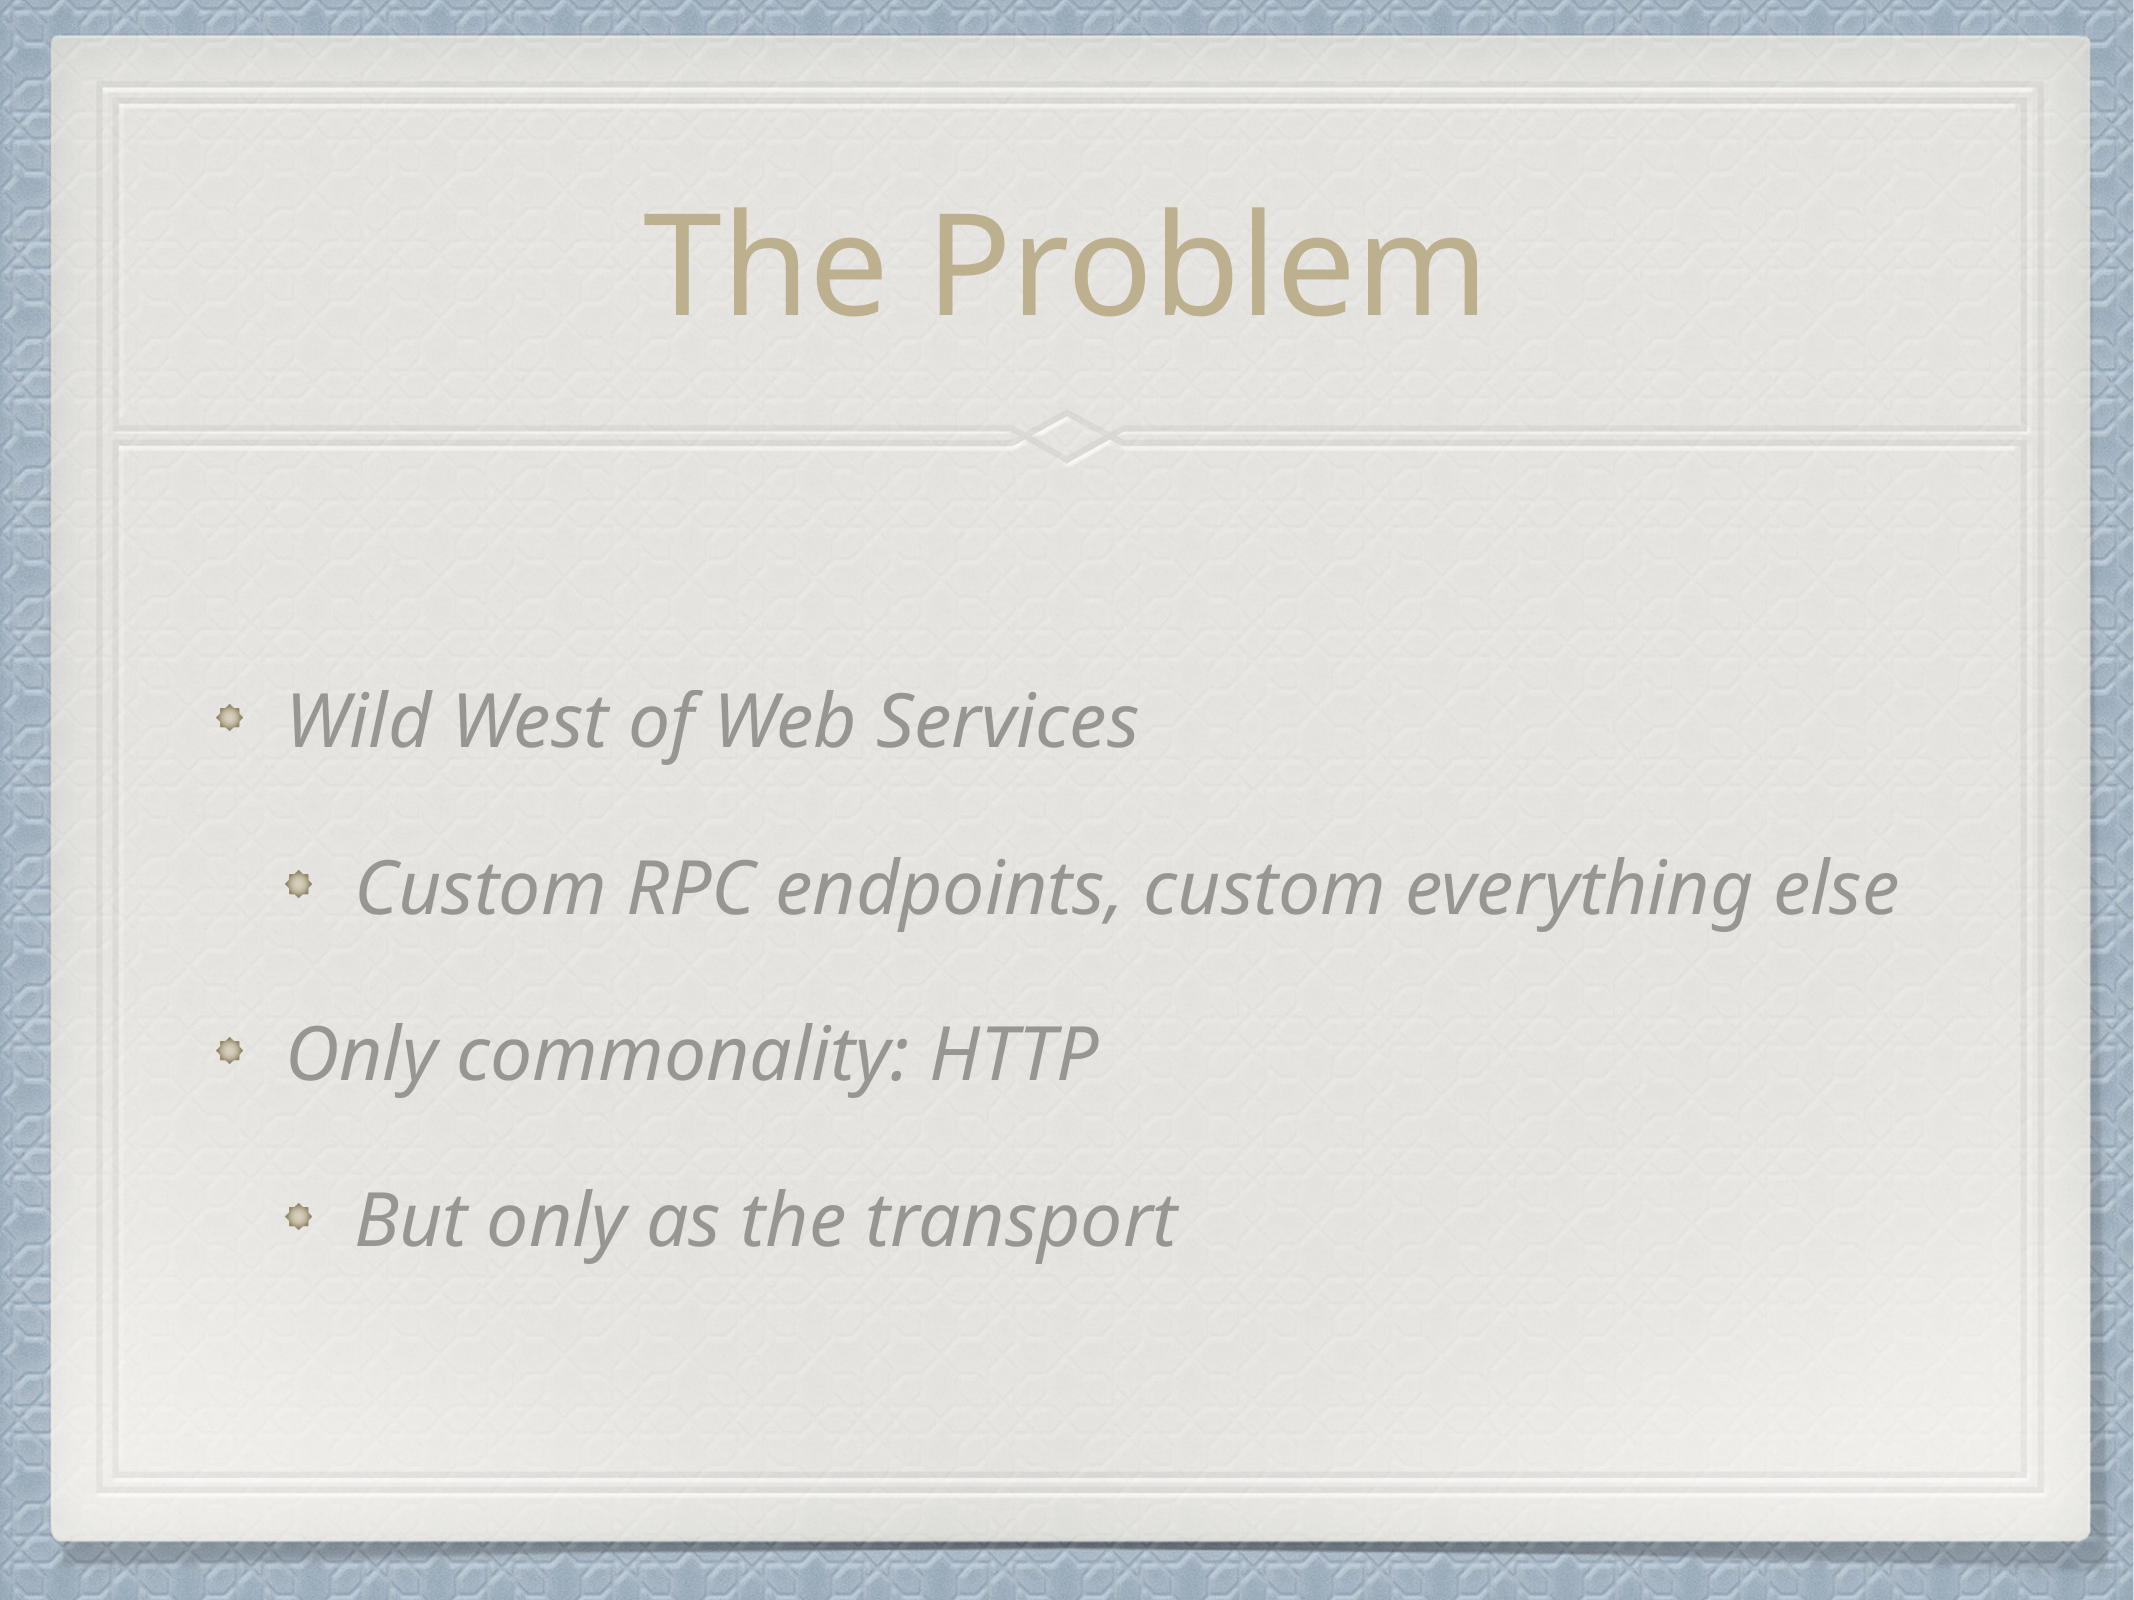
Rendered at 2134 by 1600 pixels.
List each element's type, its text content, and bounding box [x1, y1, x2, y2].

list Wild West of Web Services Custom RPC endpoints, custom everything else Only commonality: HTTP But only as the transport [207, 489, 1926, 1428]
title The Problem [207, 122, 1926, 395]
picture [0, 0, 2134, 1600]
